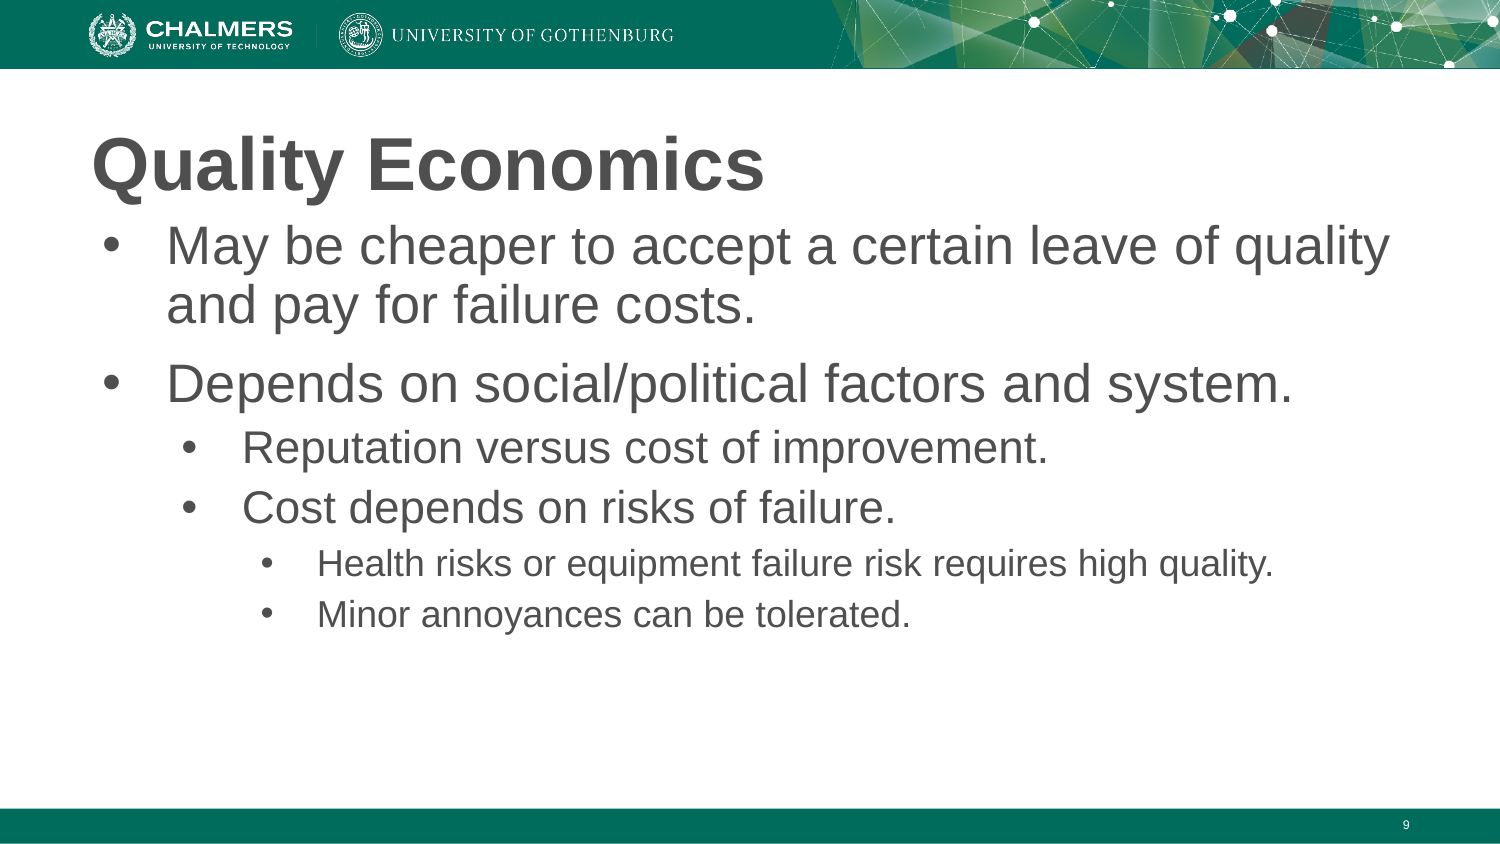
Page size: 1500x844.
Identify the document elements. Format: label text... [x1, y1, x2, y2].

picture [64, 0, 696, 85]
slide_number ‹#› [1074, 809, 1425, 844]
list May be cheaper to accept a certain leave of quality and pay for failure costs. Depends on social/political factors and system. Reputation versus cost of improvement. Cost depends on risks of failure. Health risks or equipment failure risk requires high quality. Minor annoyances can be tolerated. [76, 210, 1425, 782]
picture [759, 0, 1500, 68]
title Quality Economics [76, 100, 1425, 210]
